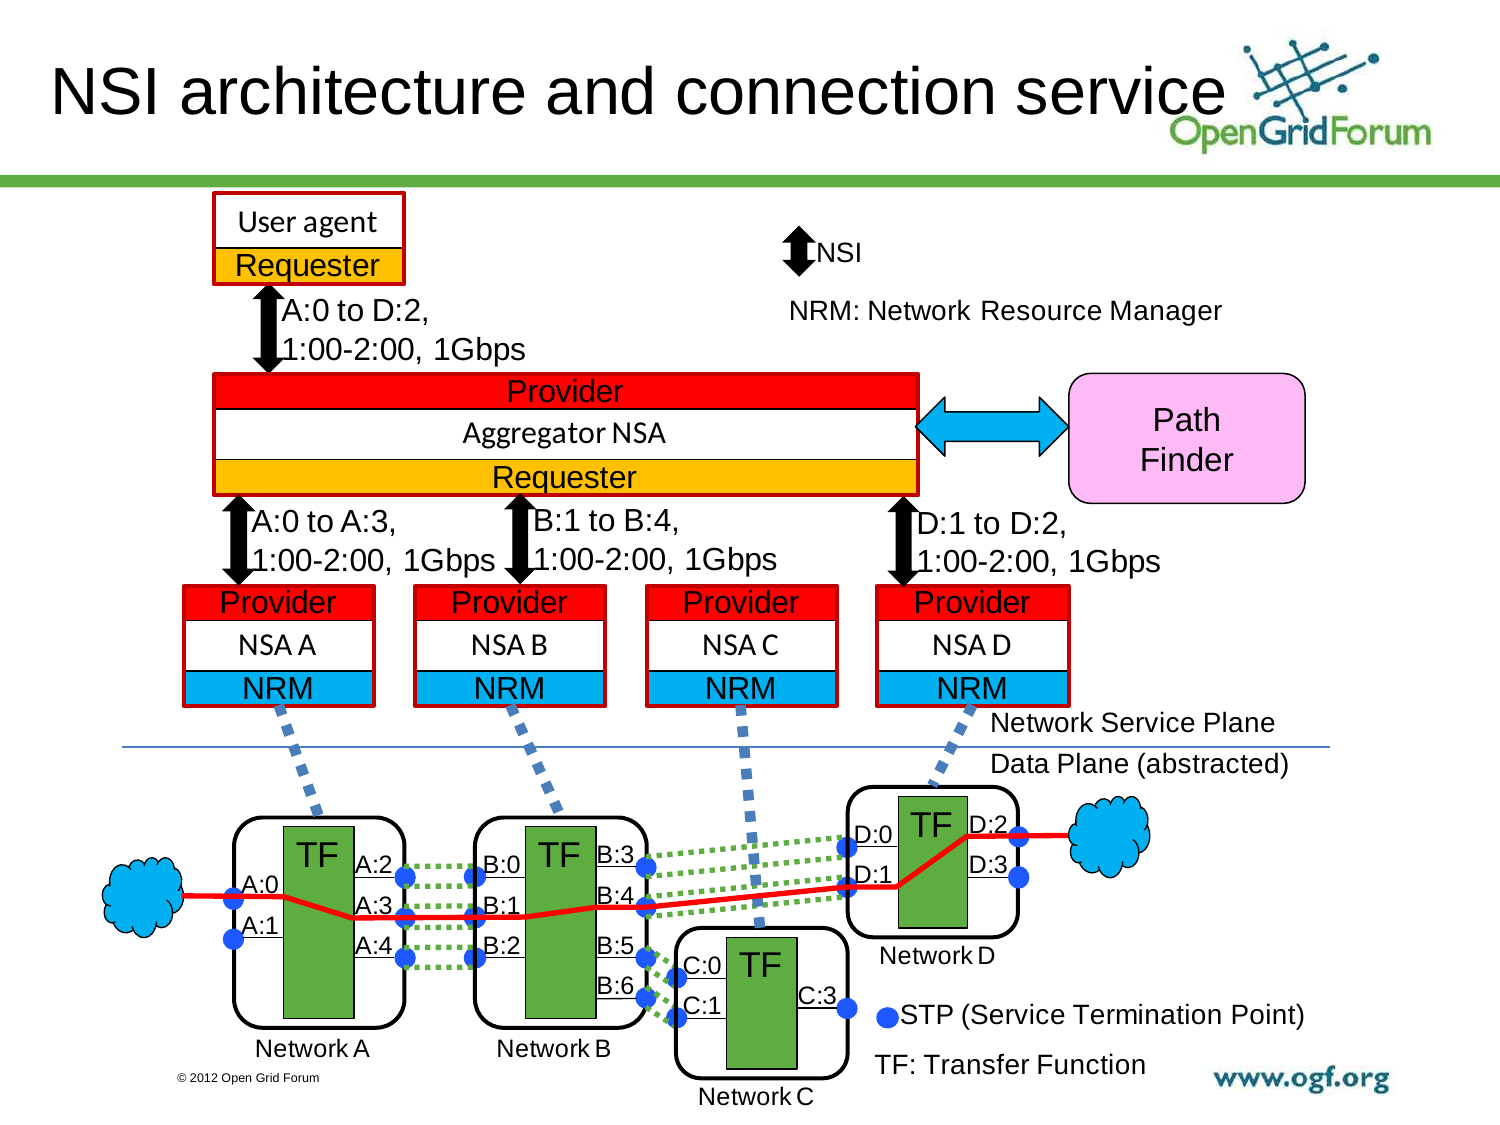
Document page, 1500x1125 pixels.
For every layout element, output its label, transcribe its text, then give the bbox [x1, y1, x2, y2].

picture [0, 188, 1500, 1125]
title NSI architecture and connection service [34, 23, 1311, 153]
picture [0, 0, 1500, 174]
